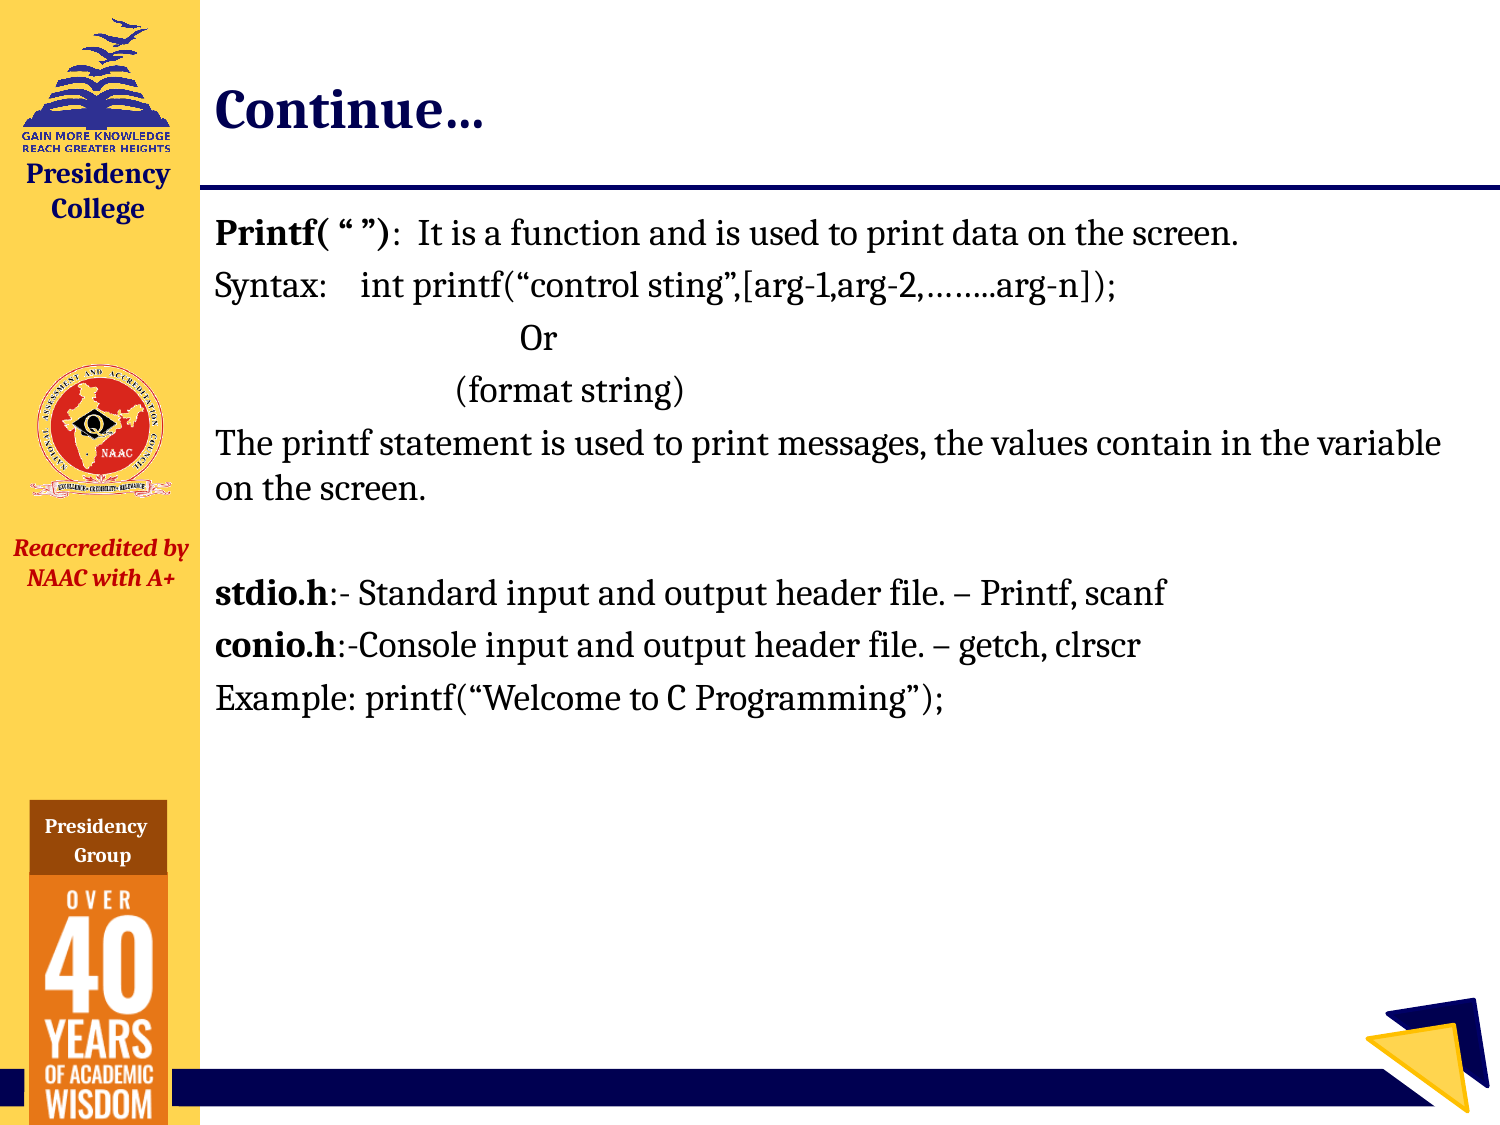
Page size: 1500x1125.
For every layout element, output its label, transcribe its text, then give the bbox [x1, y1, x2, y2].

list Printf( “ ”): It is a function and is used to print data on the screen. Syntax: int printf(“control sting”,[arg-1,arg-2,……..arg-n]); Or (format string) The printf statement is used to print messages, the values contain in the variable on the screen. stdio.h:- Standard input and output header file. – Printf, scanf conio.h:-Console input and output header file. – getch, clrscr Example: printf(“Welcome to C Programming”); [200, 200, 1463, 1063]
picture [29, 875, 168, 1125]
picture [24, 362, 179, 501]
picture [22, 18, 170, 152]
title Continue… [200, 37, 1463, 175]
